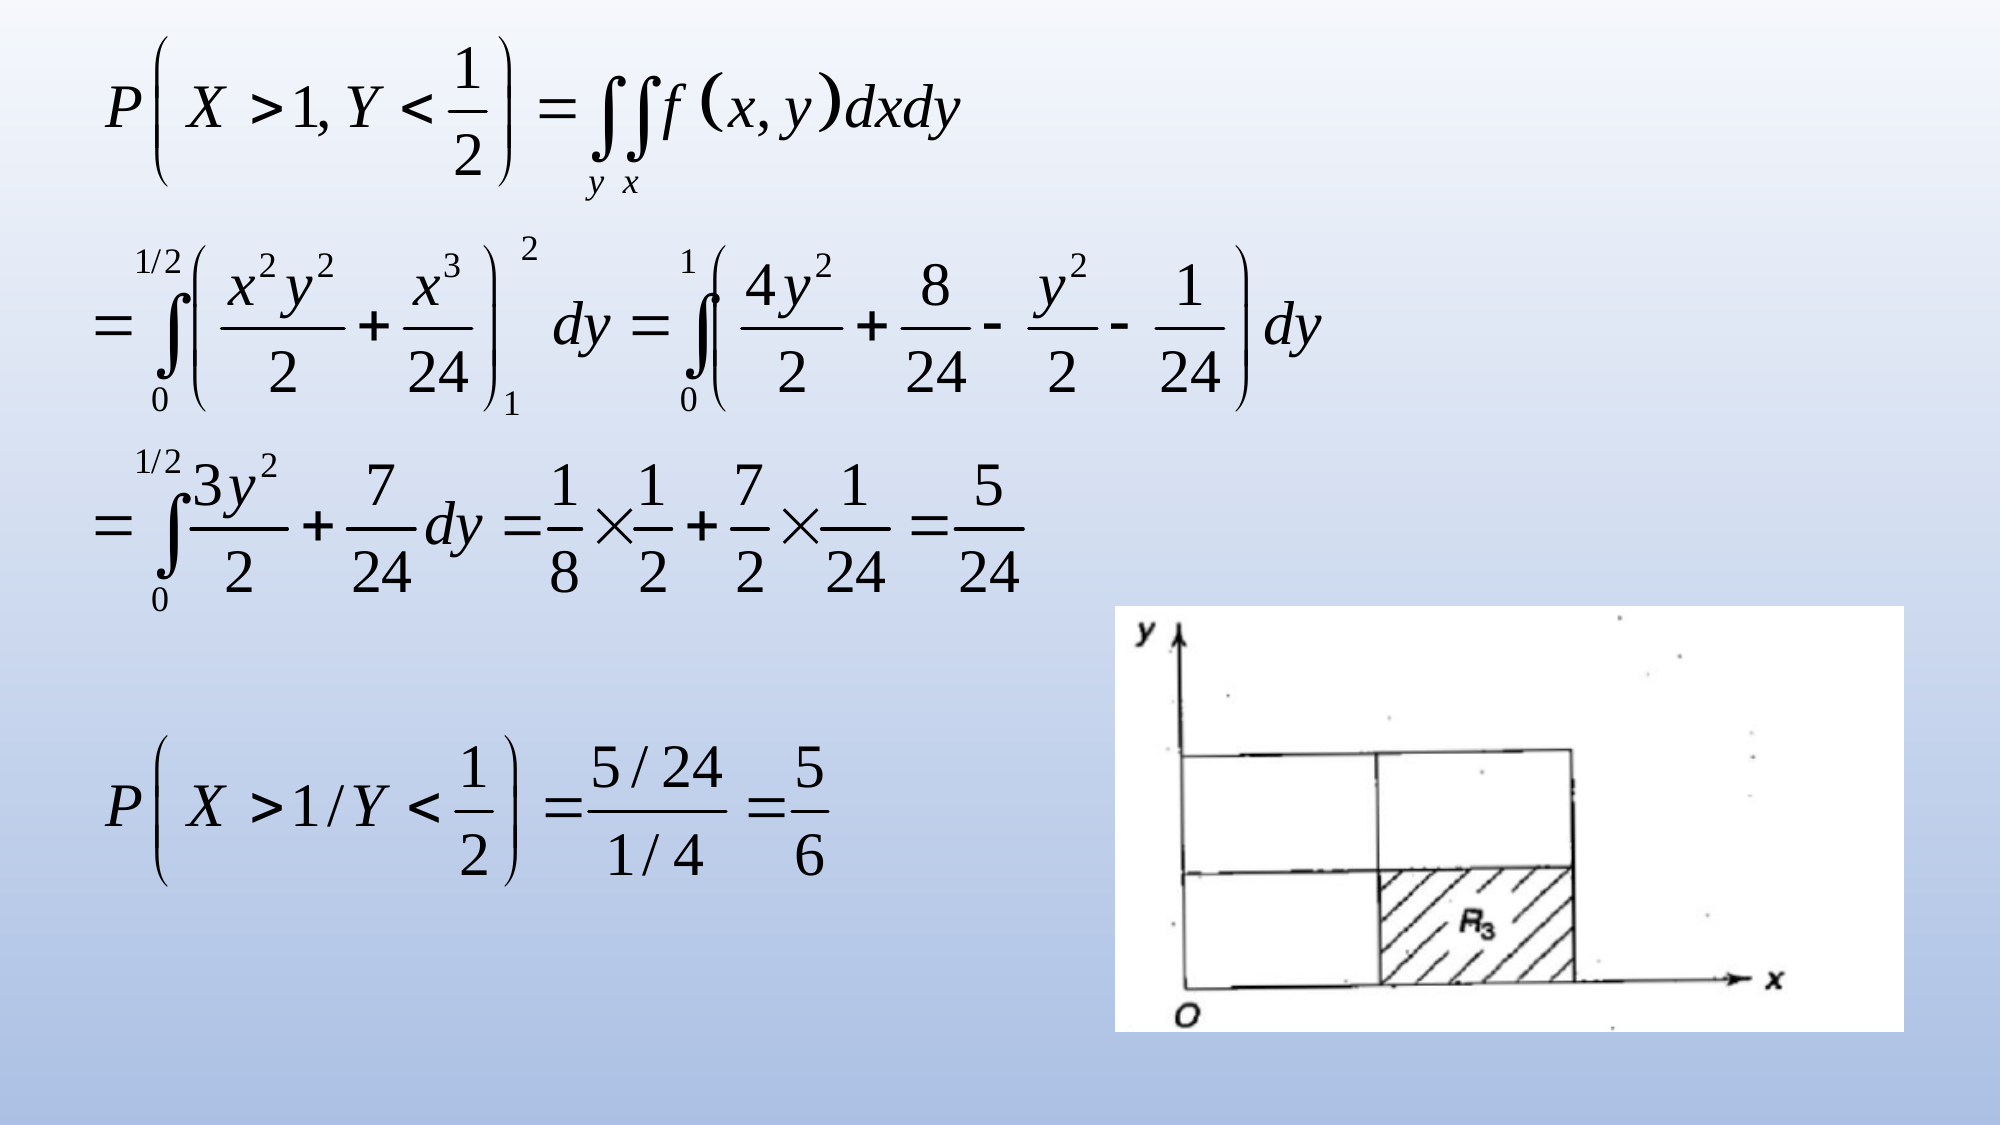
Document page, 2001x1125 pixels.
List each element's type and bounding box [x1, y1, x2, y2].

text_box [84, 27, 1330, 895]
picture [1115, 606, 1904, 1032]
